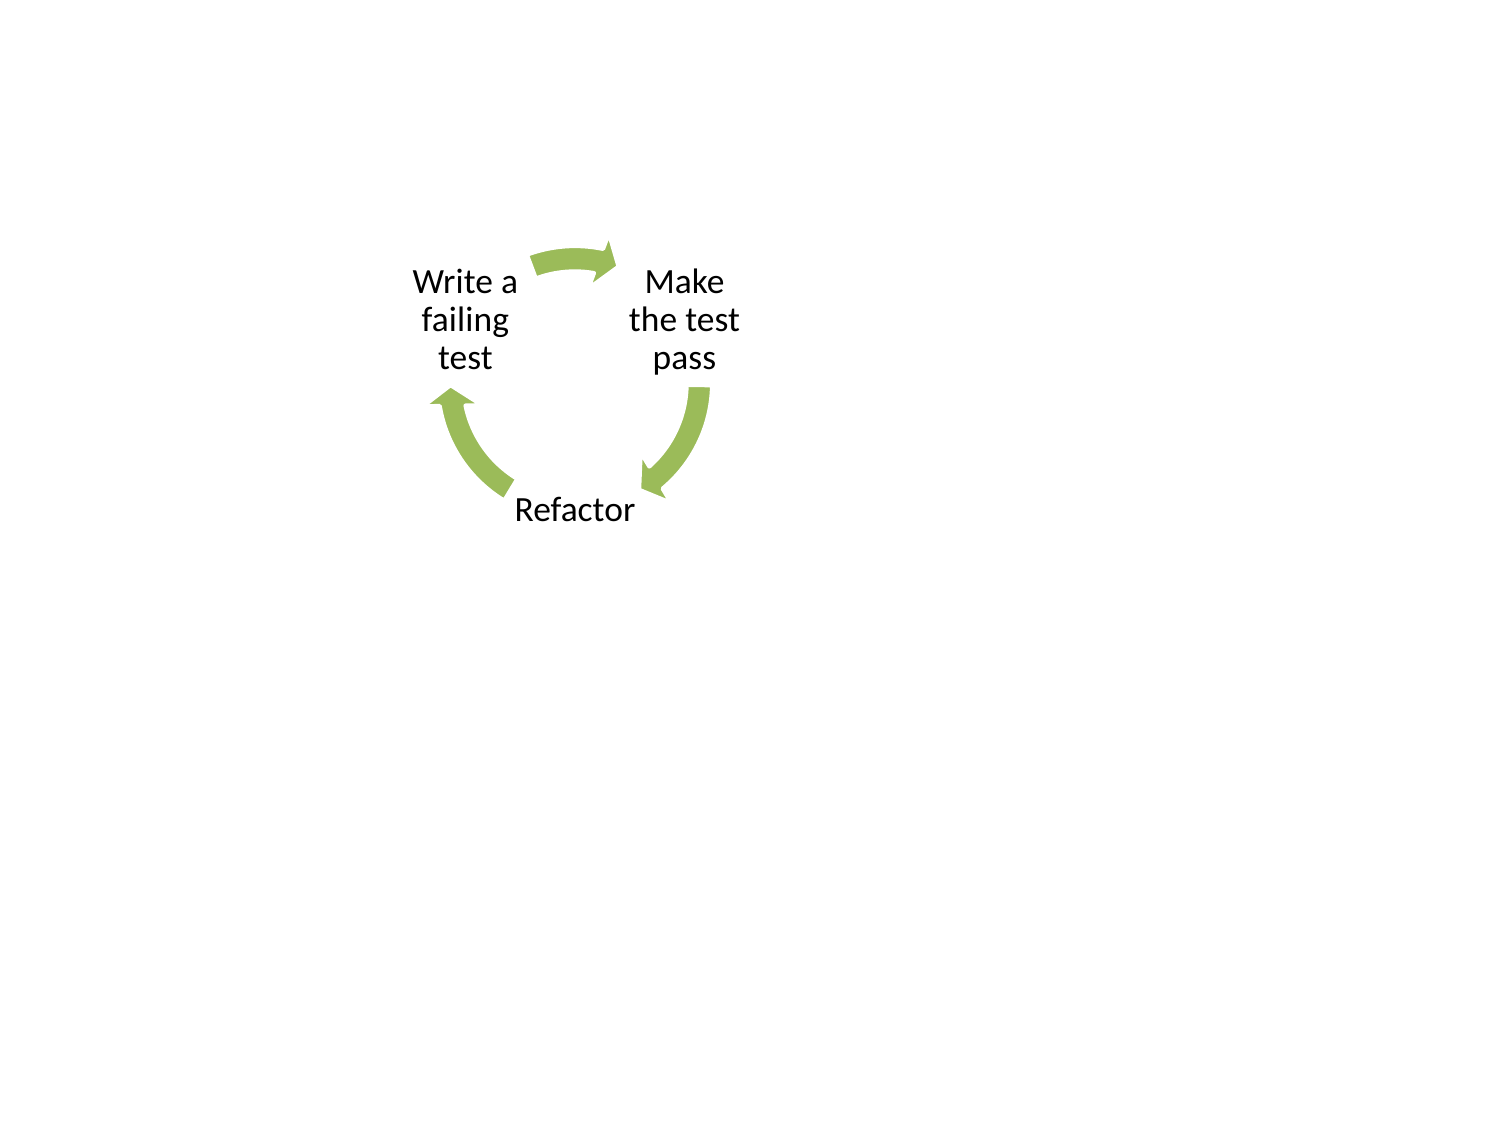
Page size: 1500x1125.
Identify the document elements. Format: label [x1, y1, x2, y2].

text_box [249, 228, 901, 576]
